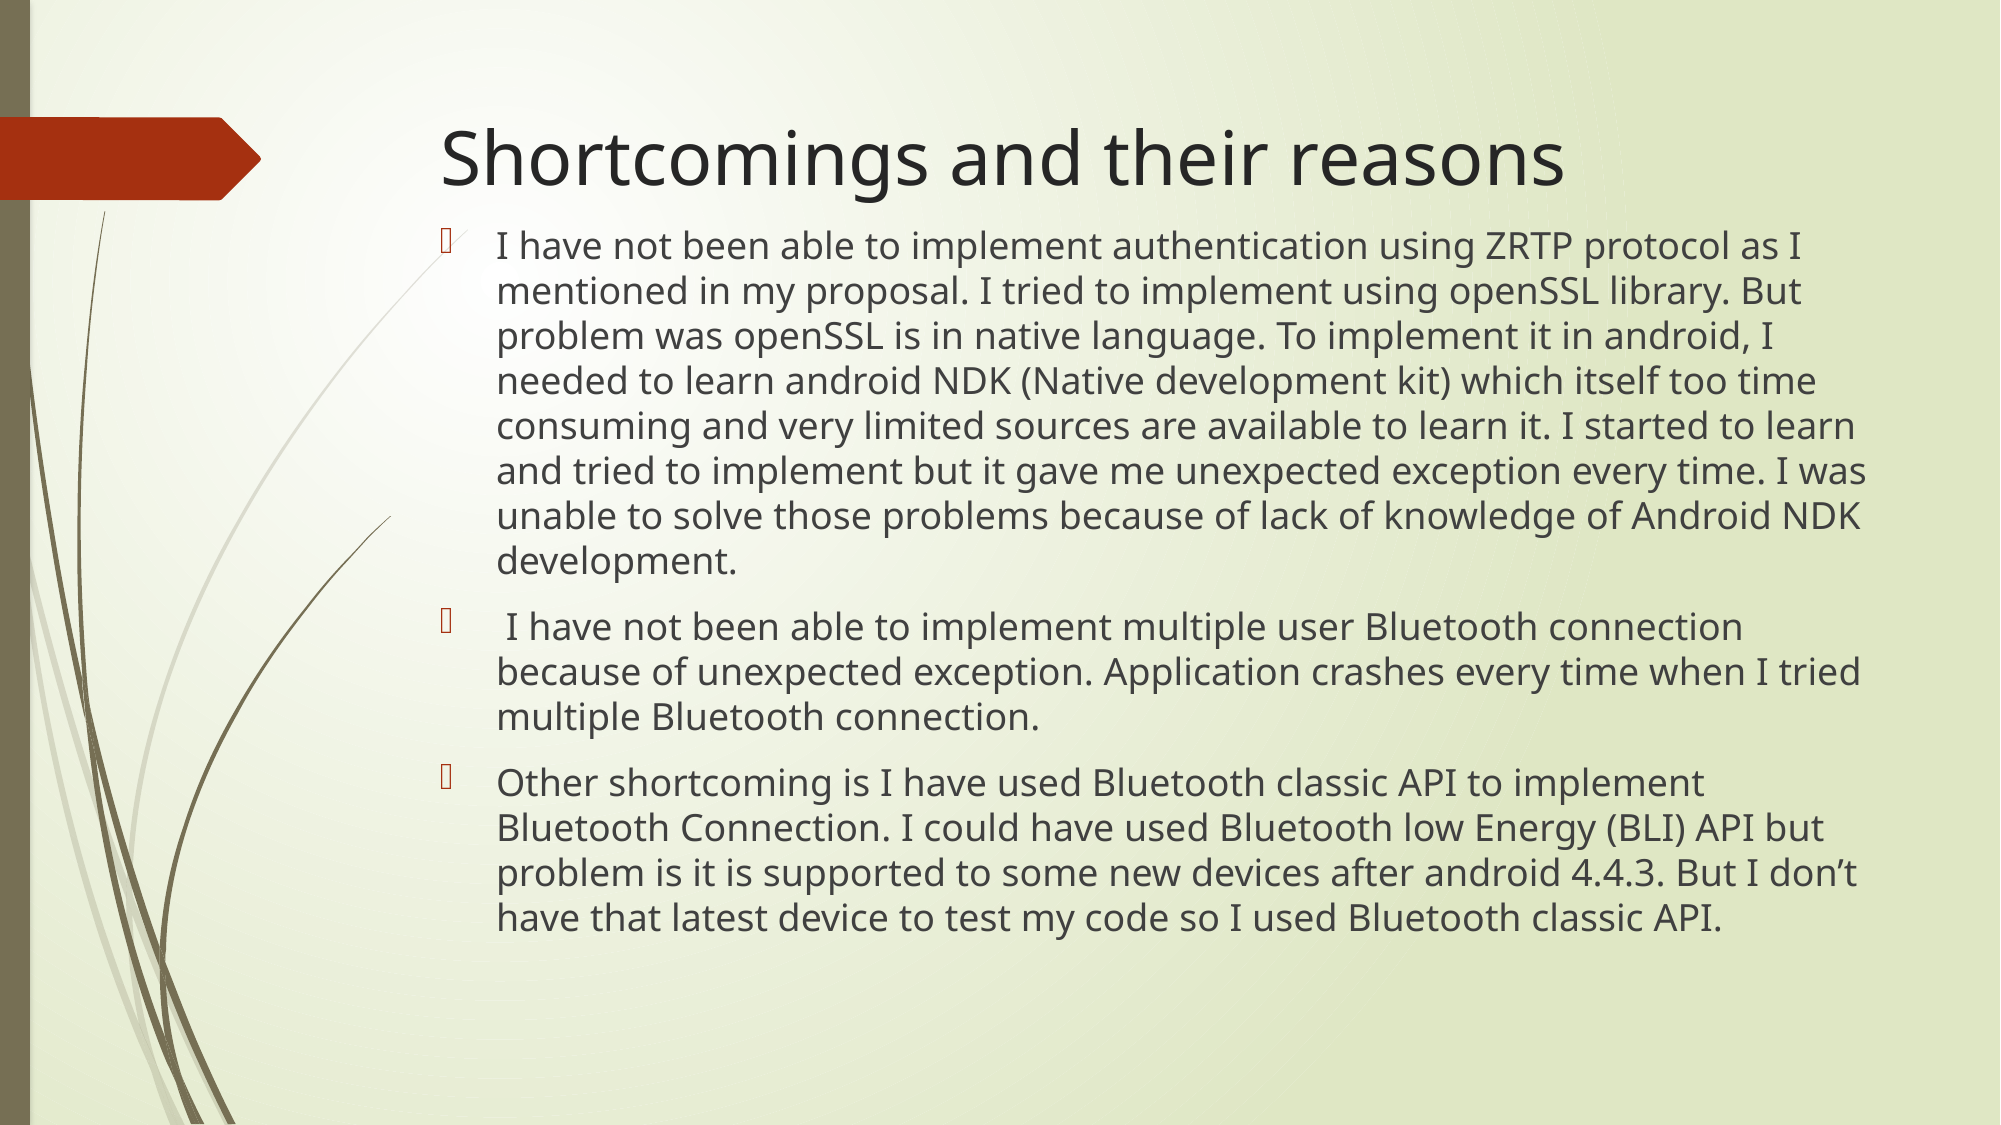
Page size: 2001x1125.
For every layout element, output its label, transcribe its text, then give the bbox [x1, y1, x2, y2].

list I have not been able to implement authentication using ZRTP protocol as I mentioned in my proposal. I tried to implement using openSSL library. But problem was openSSL is in native language. To implement it in android, I needed to learn android NDK (Native development kit) which itself too time consuming and very limited sources are available to learn it. I started to learn and tried to implement but it gave me unexpected exception every time. I was unable to solve those problems because of lack of knowledge of Android NDK development. I have not been able to implement multiple user Bluetooth connection because of unexpected exception. Application crashes every time when I tried multiple Bluetooth connection. Other shortcoming is I have used Bluetooth classic API to implement Bluetooth Connection. I could have used Bluetooth low Energy (BLI) API but problem is it is supported to some new devices after android 4.4.3. But I don’t have that latest device to test my code so I used Bluetooth classic API. [424, 214, 1888, 970]
title Shortcomings and their reasons [425, 102, 1888, 214]
